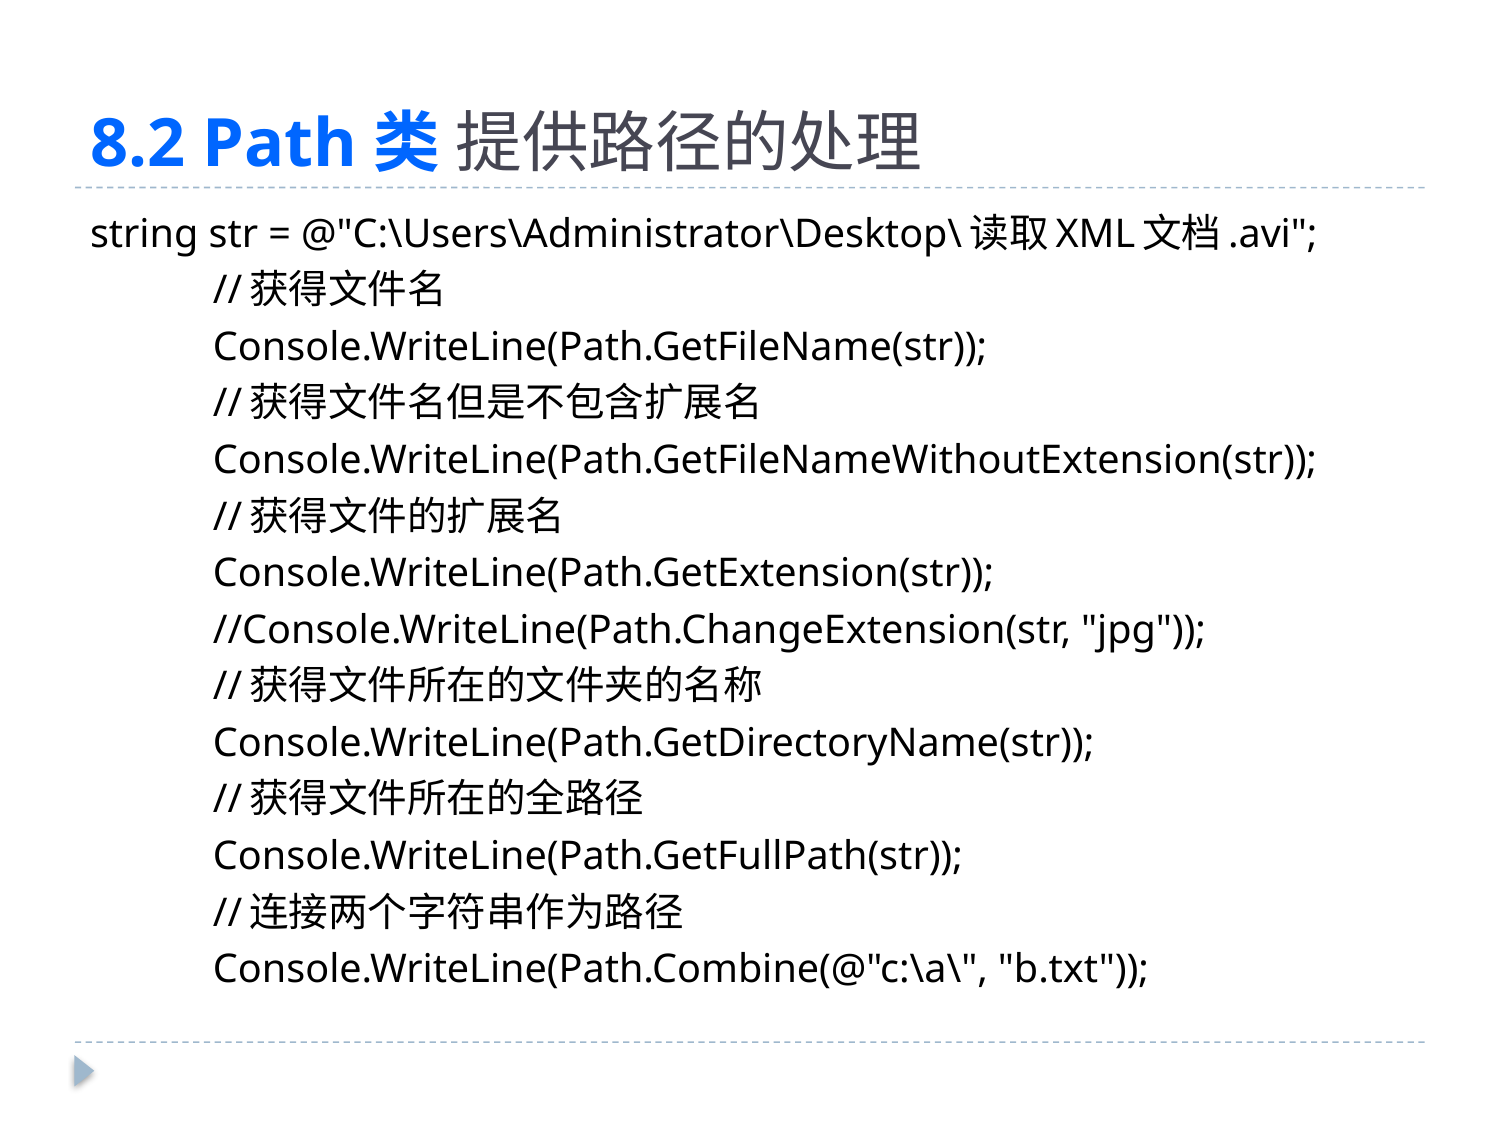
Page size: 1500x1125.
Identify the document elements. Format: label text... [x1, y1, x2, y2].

title 8.2 Path类 提供路径的处理 [75, 24, 1425, 188]
list string str = @"C:\Users\Administrator\Desktop\读取XML文档.avi"; //获得文件名 Console.WriteLine(Path.GetFileName(str)); //获得文件名但是不包含扩展名 Console.WriteLine(Path.GetFileNameWithoutExtension(str)); //获得文件的扩展名 Console.WriteLine(Path.GetExtension(str)); //Console.WriteLine(Path.ChangeExtension(str, "jpg")); //获得文件所在的文件夹的名称 Console.WriteLine(Path.GetDirectoryName(str)); //获得文件所在的全路径 Console.WriteLine(Path.GetFullPath(str)); //连接两个字符串作为路径 Console.WriteLine(Path.Combine(@"c:\a\", "b.txt")); [75, 200, 1425, 1010]
